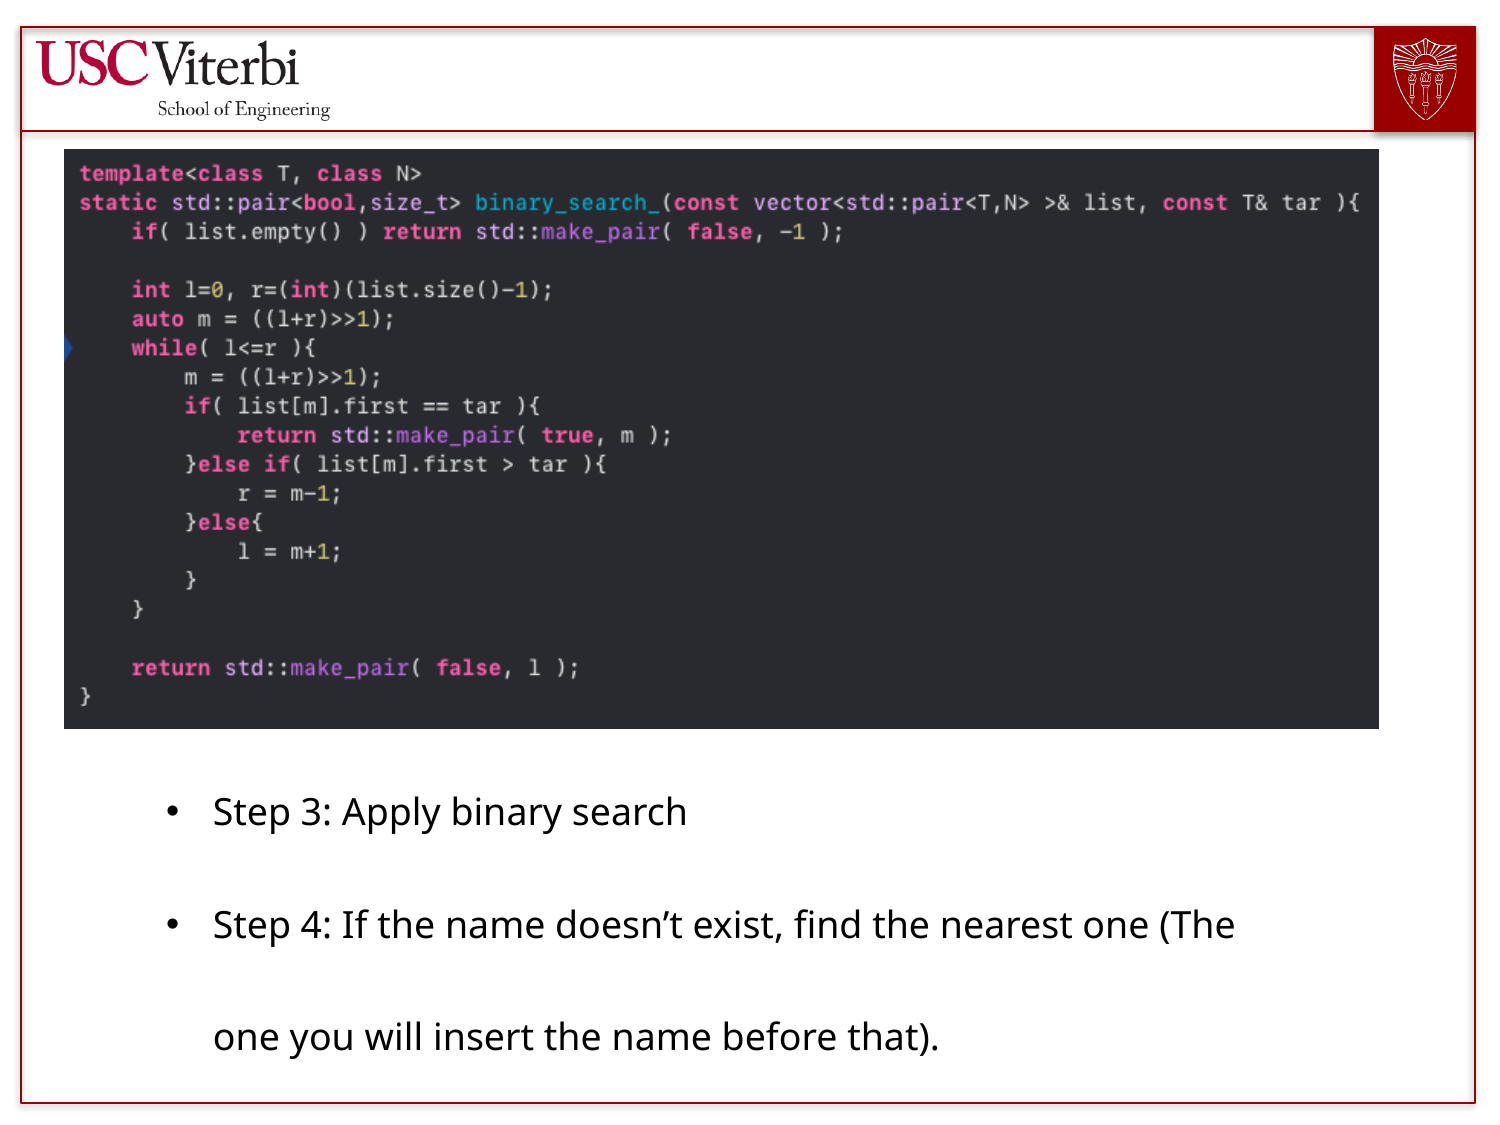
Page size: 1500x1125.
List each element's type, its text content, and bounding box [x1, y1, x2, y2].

picture [63, 149, 1379, 729]
text_box Step 1: Find the node that has a valid name. Step 2: Sort the array of name first. Step 3: Apply binary search Step 4: If the name doesn’t exist, find the nearest one (The one you will insert the name before that). [151, 737, 1318, 1066]
